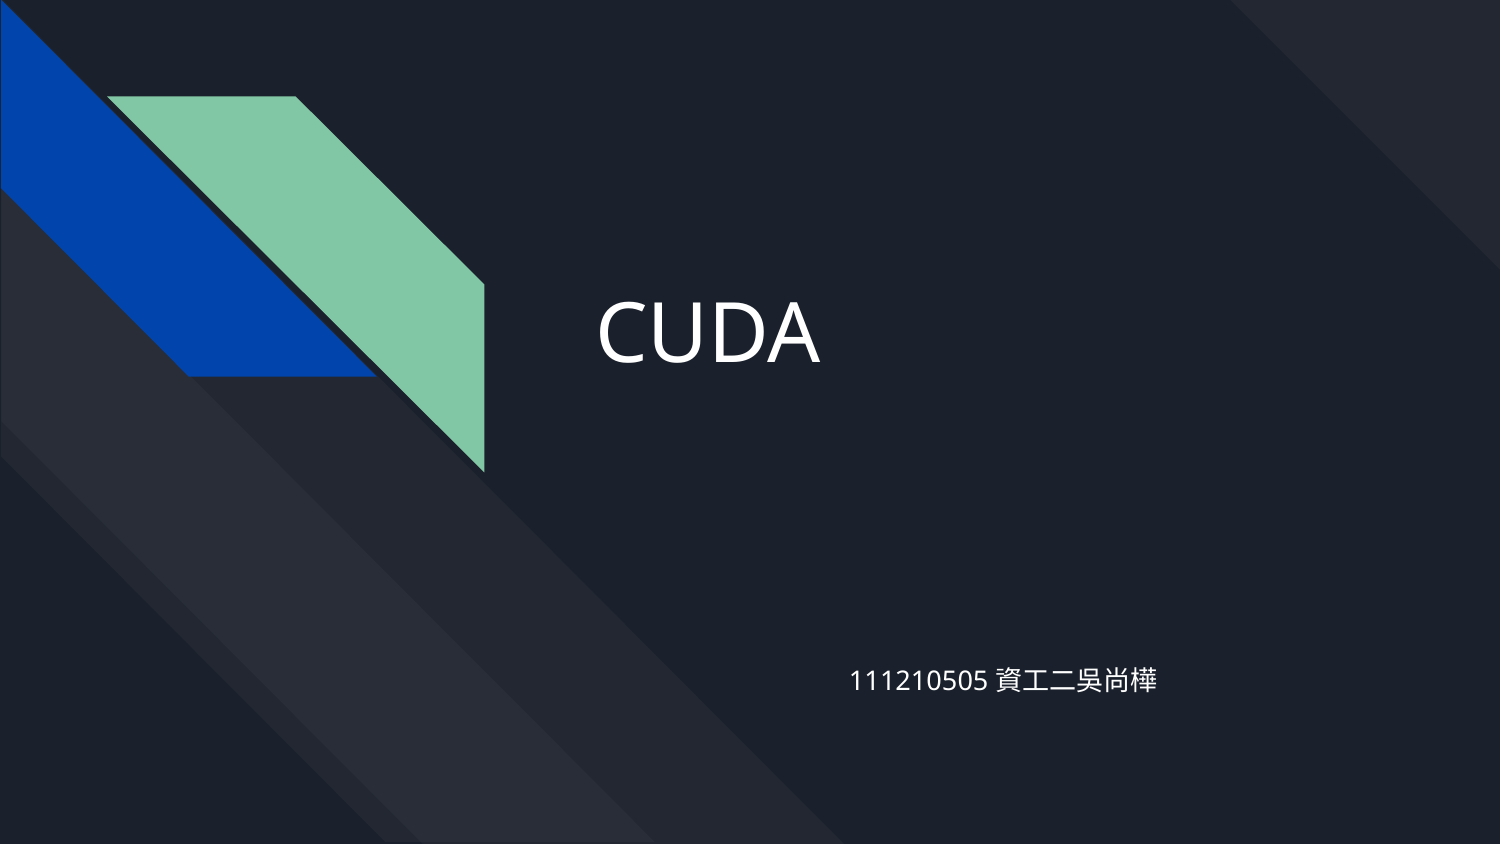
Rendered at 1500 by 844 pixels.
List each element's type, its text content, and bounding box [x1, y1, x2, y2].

subtitle 111210505資工二吳尚樺 [833, 643, 1404, 727]
title CUDA [580, 258, 1404, 518]
